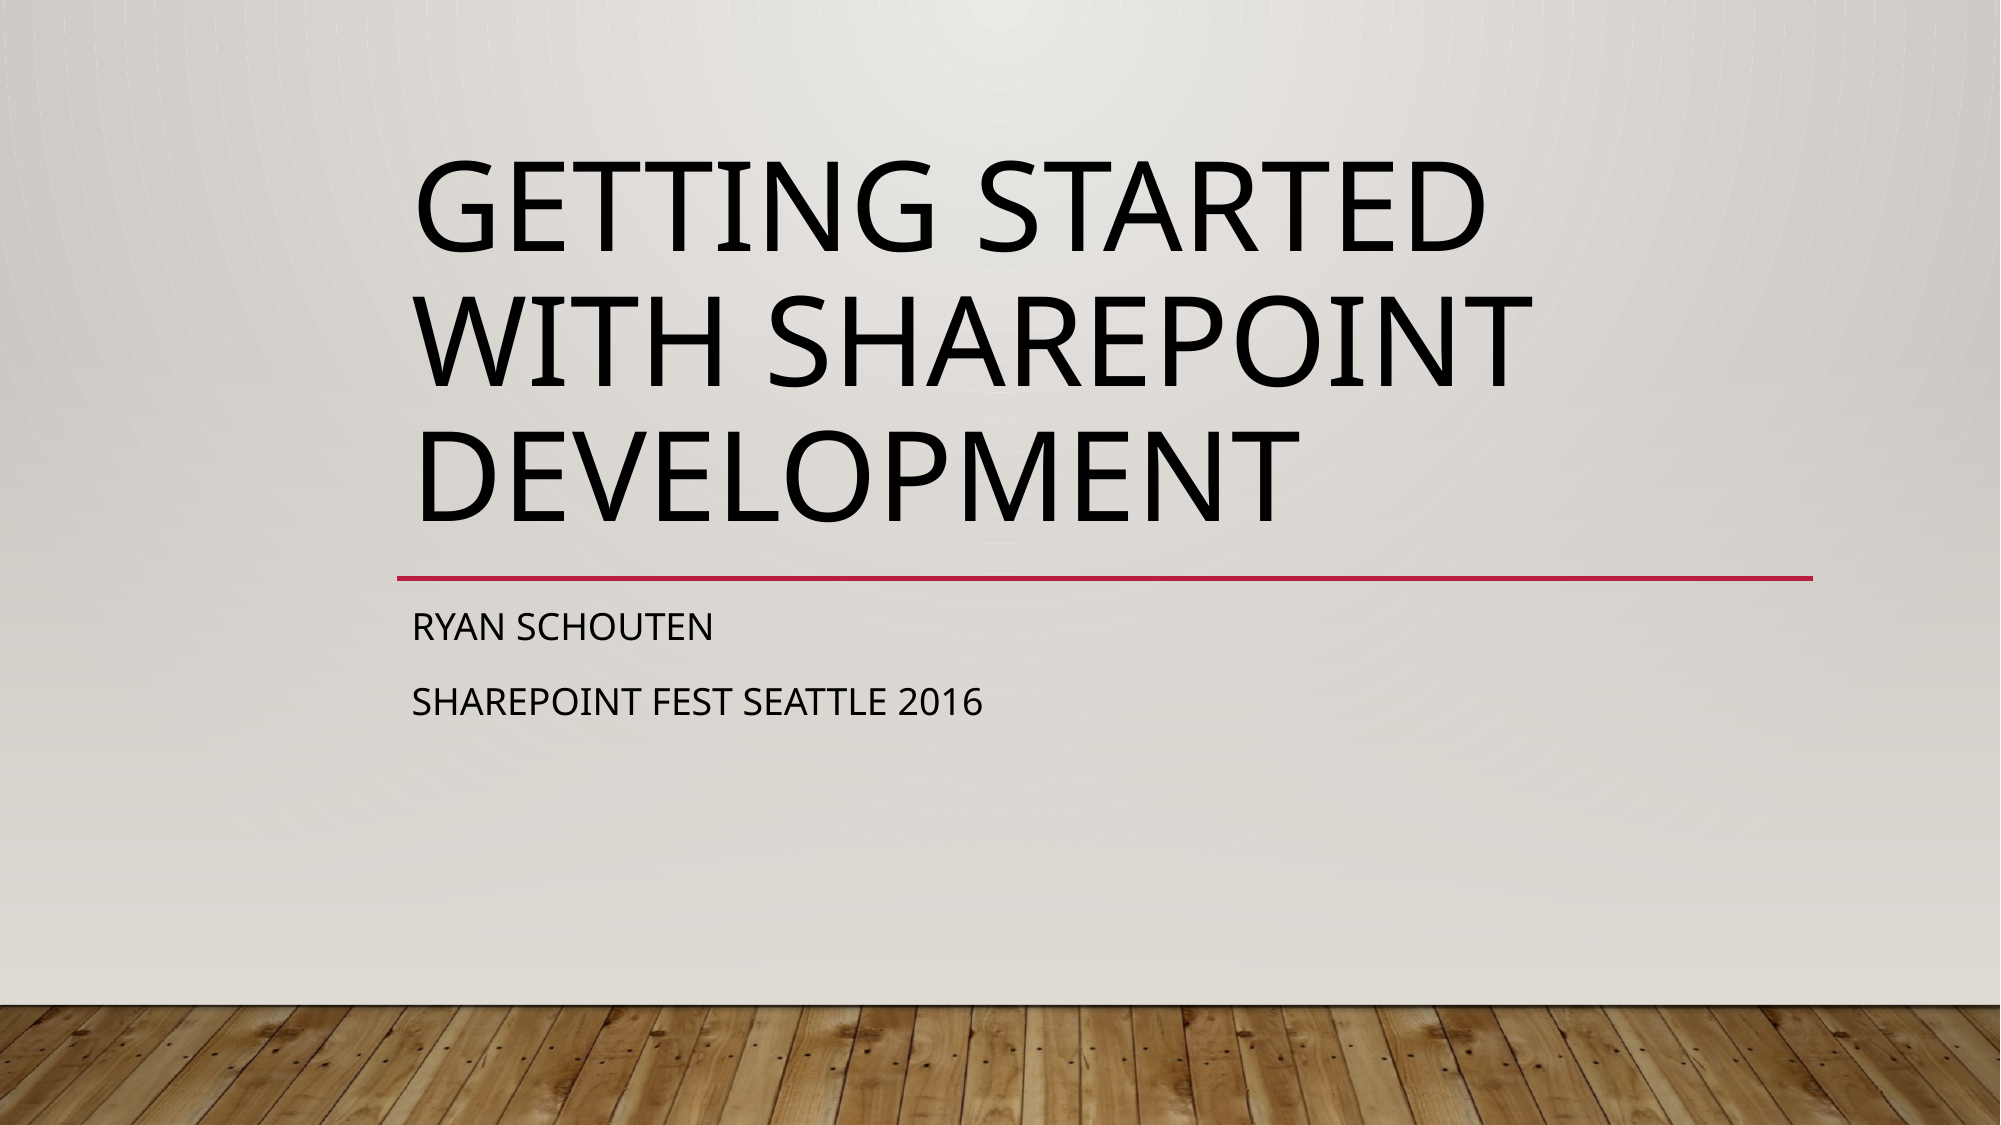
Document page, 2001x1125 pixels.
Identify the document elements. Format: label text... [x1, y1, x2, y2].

picture [0, 1005, 2000, 1125]
subtitle Ryan Schouten SharePoint Fest Seattle 2016 [396, 579, 1814, 740]
title Getting Started with SharePoint Development [396, 131, 1814, 549]
